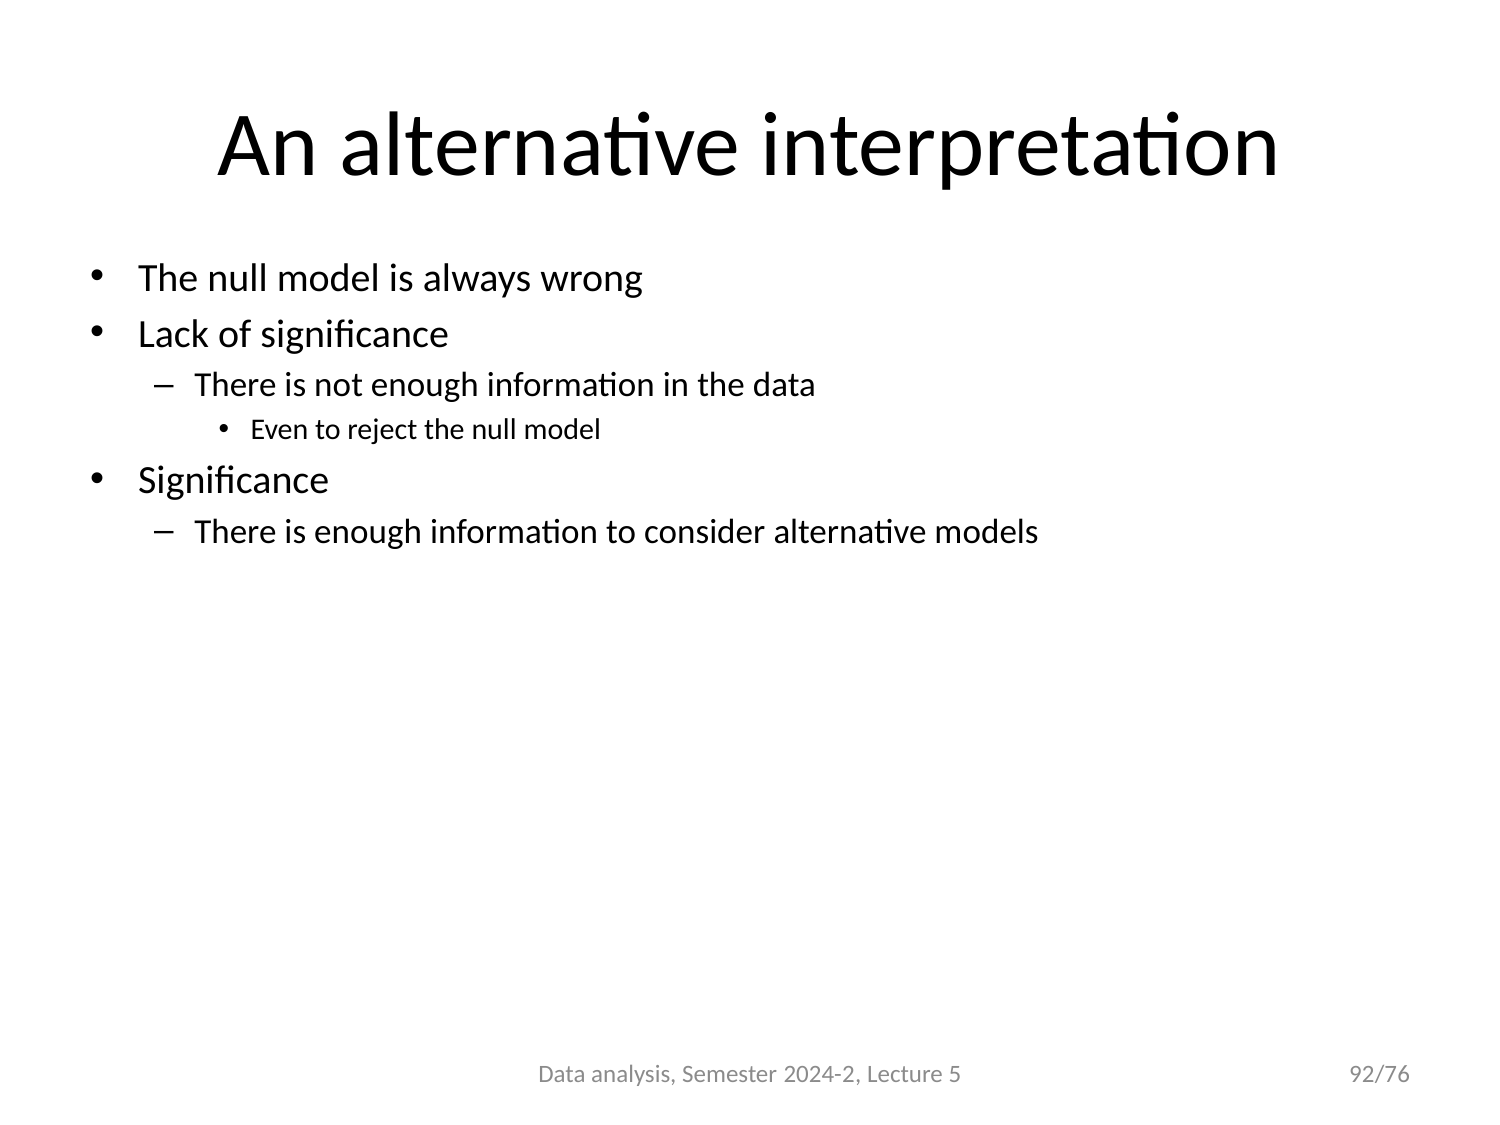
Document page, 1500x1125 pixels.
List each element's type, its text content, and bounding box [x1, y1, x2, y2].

footer Data analysis, Semester 2024-2, Lecture 5 [512, 1042, 988, 1103]
title An alternative interpretation [75, 45, 1425, 233]
slide_number 92/76 [1074, 1042, 1425, 1103]
list The null model is always wrong Lack of significance There is not enough information in the data Even to reject the null model Significance There is enough information to consider alternative models [75, 243, 1425, 563]
